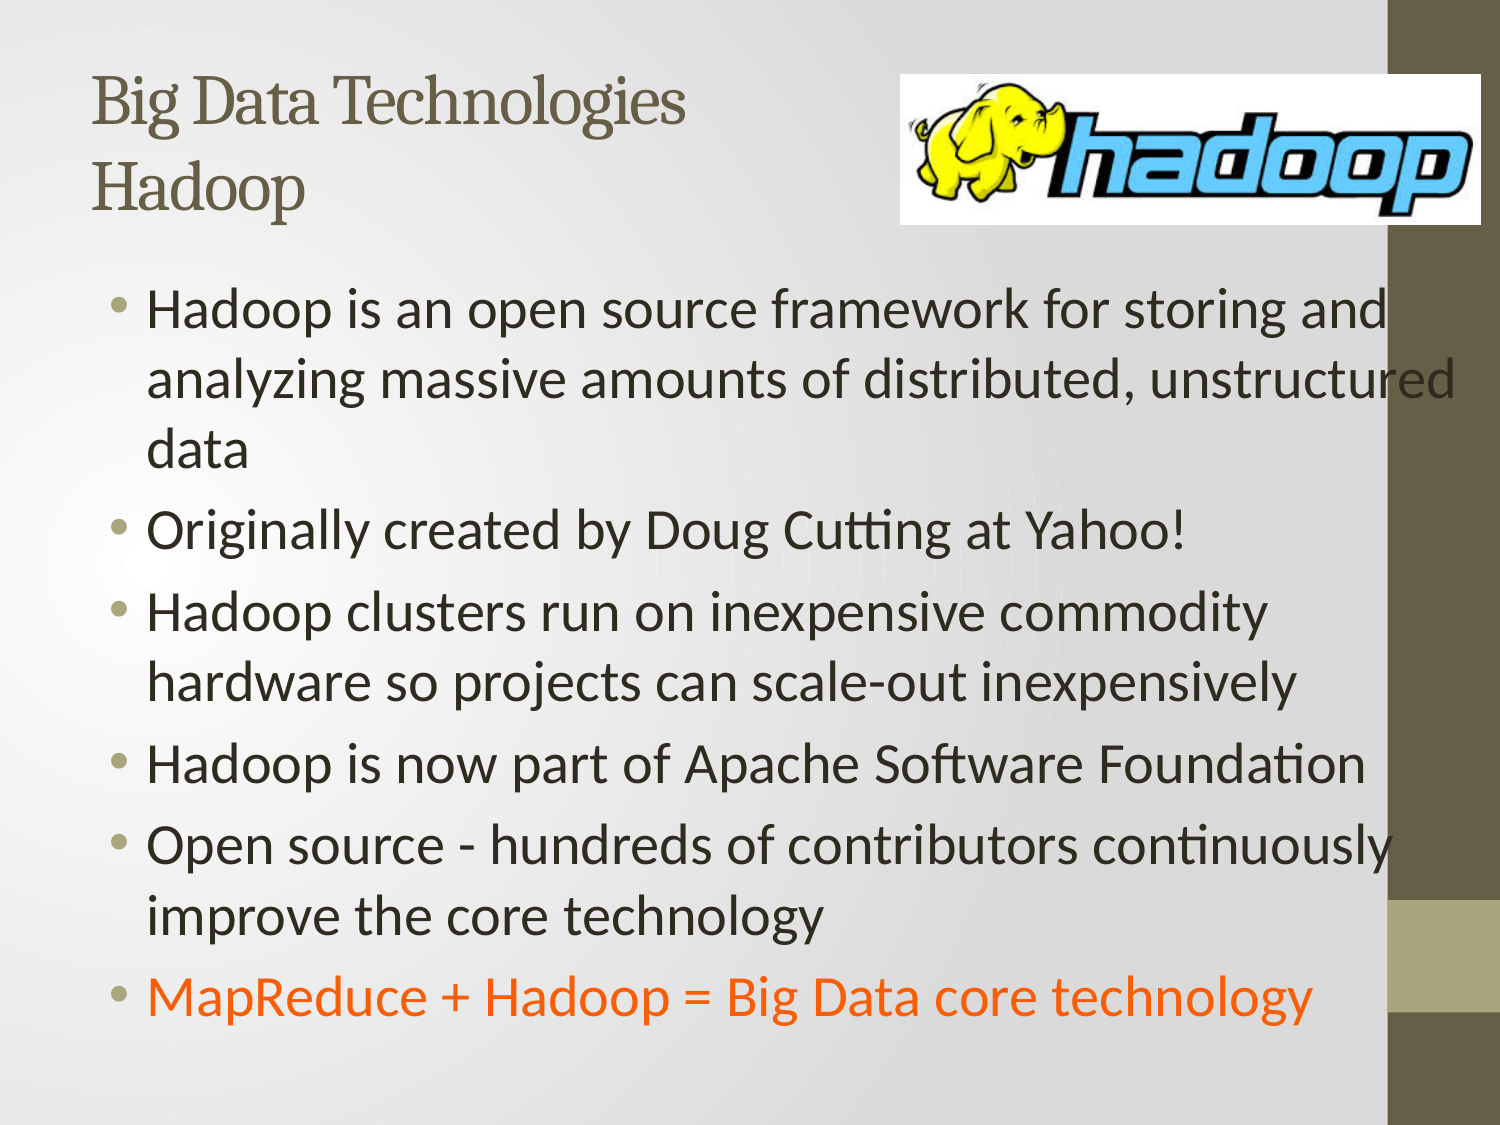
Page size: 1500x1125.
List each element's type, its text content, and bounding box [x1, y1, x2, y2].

list Hadoop is an open source framework for storing and analyzing massive amounts of distributed, unstructured data Originally created by Doug Cutting at Yahoo! Hadoop clusters run on inexpensive commodity hardware so projects can scale-out inexpensively Hadoop is now part of Apache Software Foundation Open source - hundreds of contributors continuously improve the core technology MapReduce + Hadoop = Big Data core technology [75, 262, 1500, 1063]
picture [899, 74, 1481, 226]
title Big Data Technologies Hadoop [75, 45, 1325, 233]
